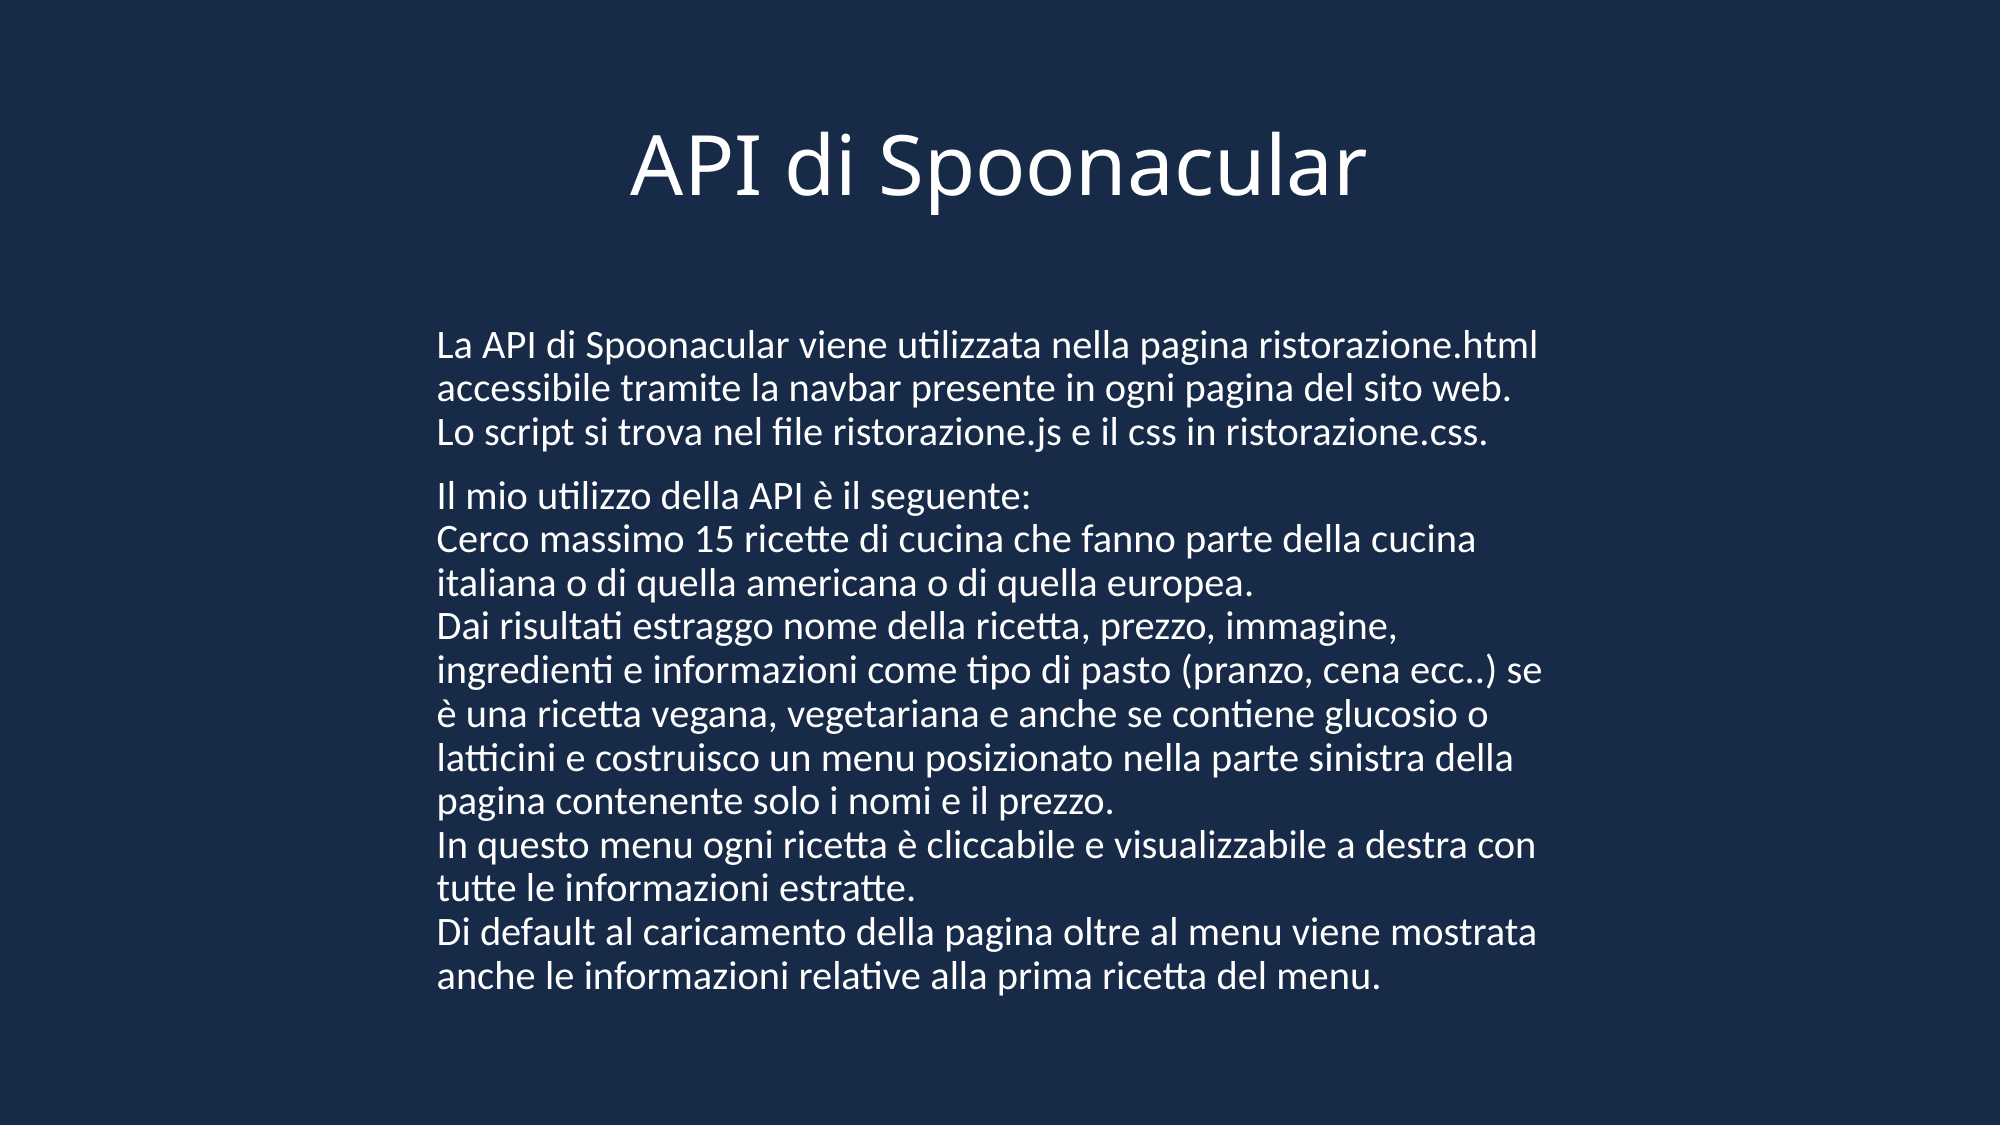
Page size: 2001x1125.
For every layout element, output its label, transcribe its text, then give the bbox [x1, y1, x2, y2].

title API di Spoonacular [0, 1, 2000, 222]
list La API di Spoonacular viene utilizzata nella pagina ristorazione.html accessibile tramite la navbar presente in ogni pagina del sito web. Lo script si trova nel file ristorazione.js e il css in ristorazione.css. Il mio utilizzo della API è il seguente: Cerco massimo 15 ricette di cucina che fanno parte della cucina italiana o di quella americana o di quella europea. Dai risultati estraggo nome della ricetta, prezzo, immagine, ingredienti e informazioni come tipo di pasto (pranzo, cena ecc..) se è una ricetta vegana, vegetariana e anche se contiene glucosio o latticini e costruisco un menu posizionato nella parte sinistra della pagina contenente solo i nomi e il prezzo. In questo menu ogni ricetta è cliccabile e visualizzabile a destra con tutte le informazioni estratte. Di default al caricamento della pagina oltre al menu viene mostrata anche le informazioni relative alla prima ricetta del menu. [421, 275, 1579, 1046]
